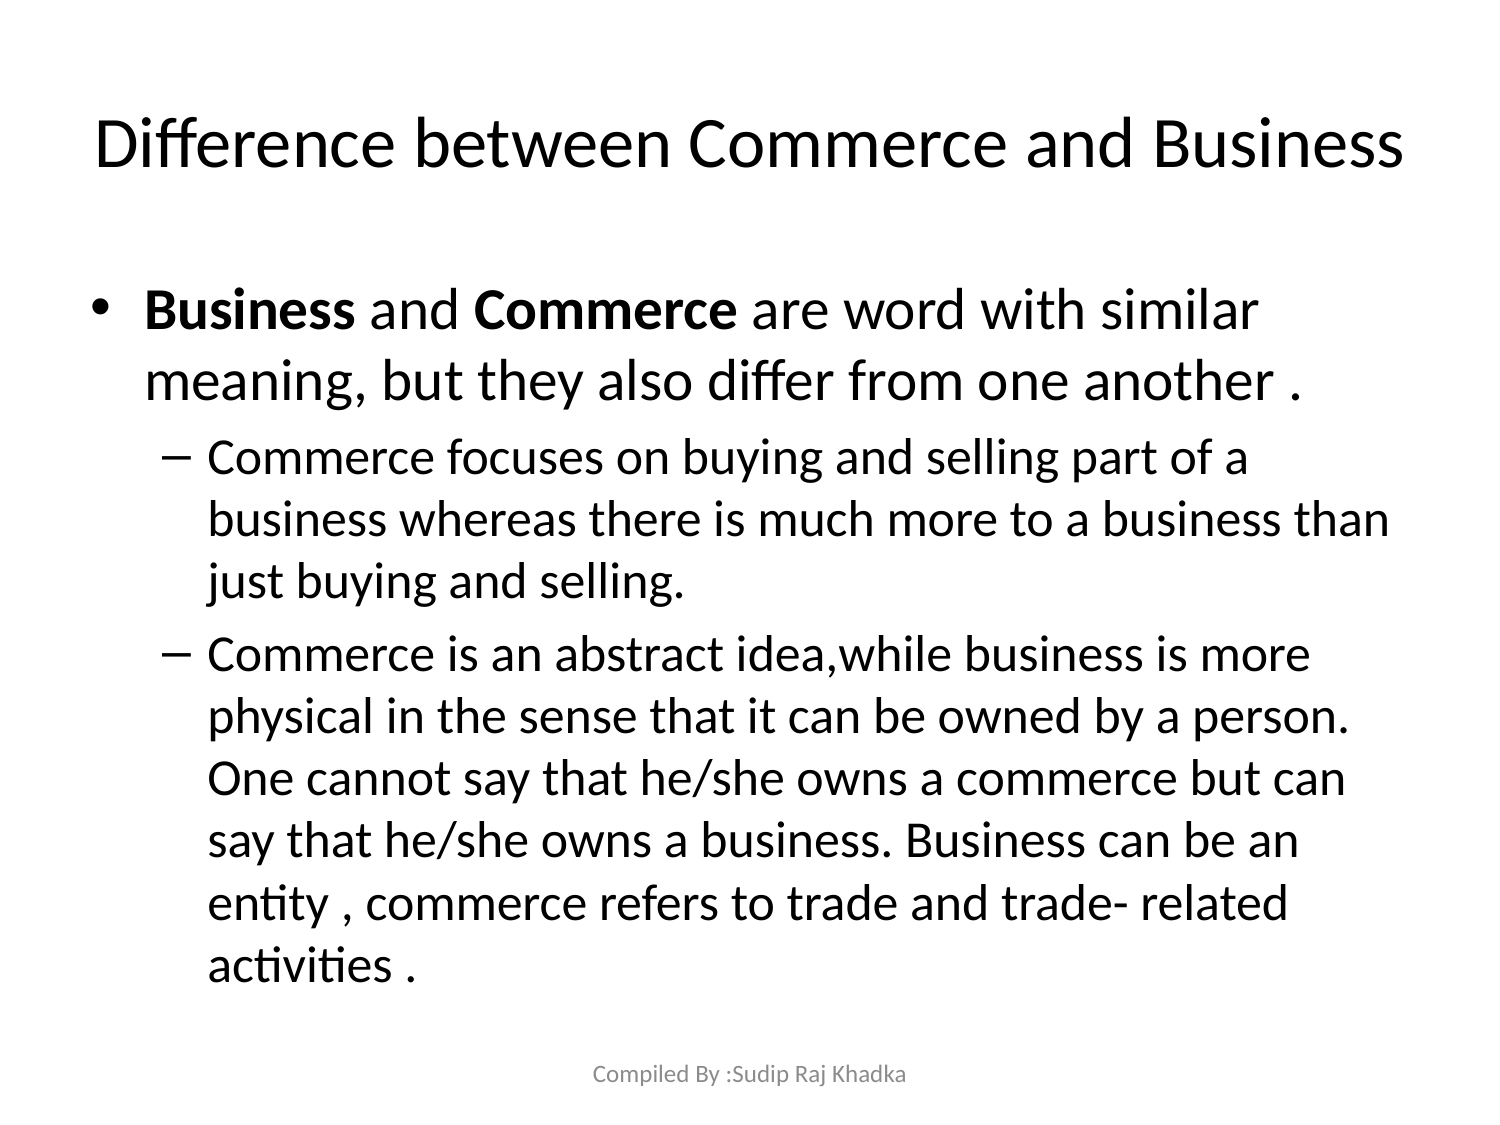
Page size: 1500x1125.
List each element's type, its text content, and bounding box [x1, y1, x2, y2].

title Difference between Commerce and Business [75, 45, 1425, 233]
list Business and Commerce are word with similar meaning, but they also differ from one another . Commerce focuses on buying and selling part of a business whereas there is much more to a business than just buying and selling. Commerce is an abstract idea,while business is more physical in the sense that it can be owned by a person. One cannot say that he/she owns a commerce but can say that he/she owns a business. Business can be an entity , commerce refers to trade and trade- related activities . [75, 262, 1425, 1005]
footer Compiled By :Sudip Raj Khadka [512, 1042, 988, 1103]
